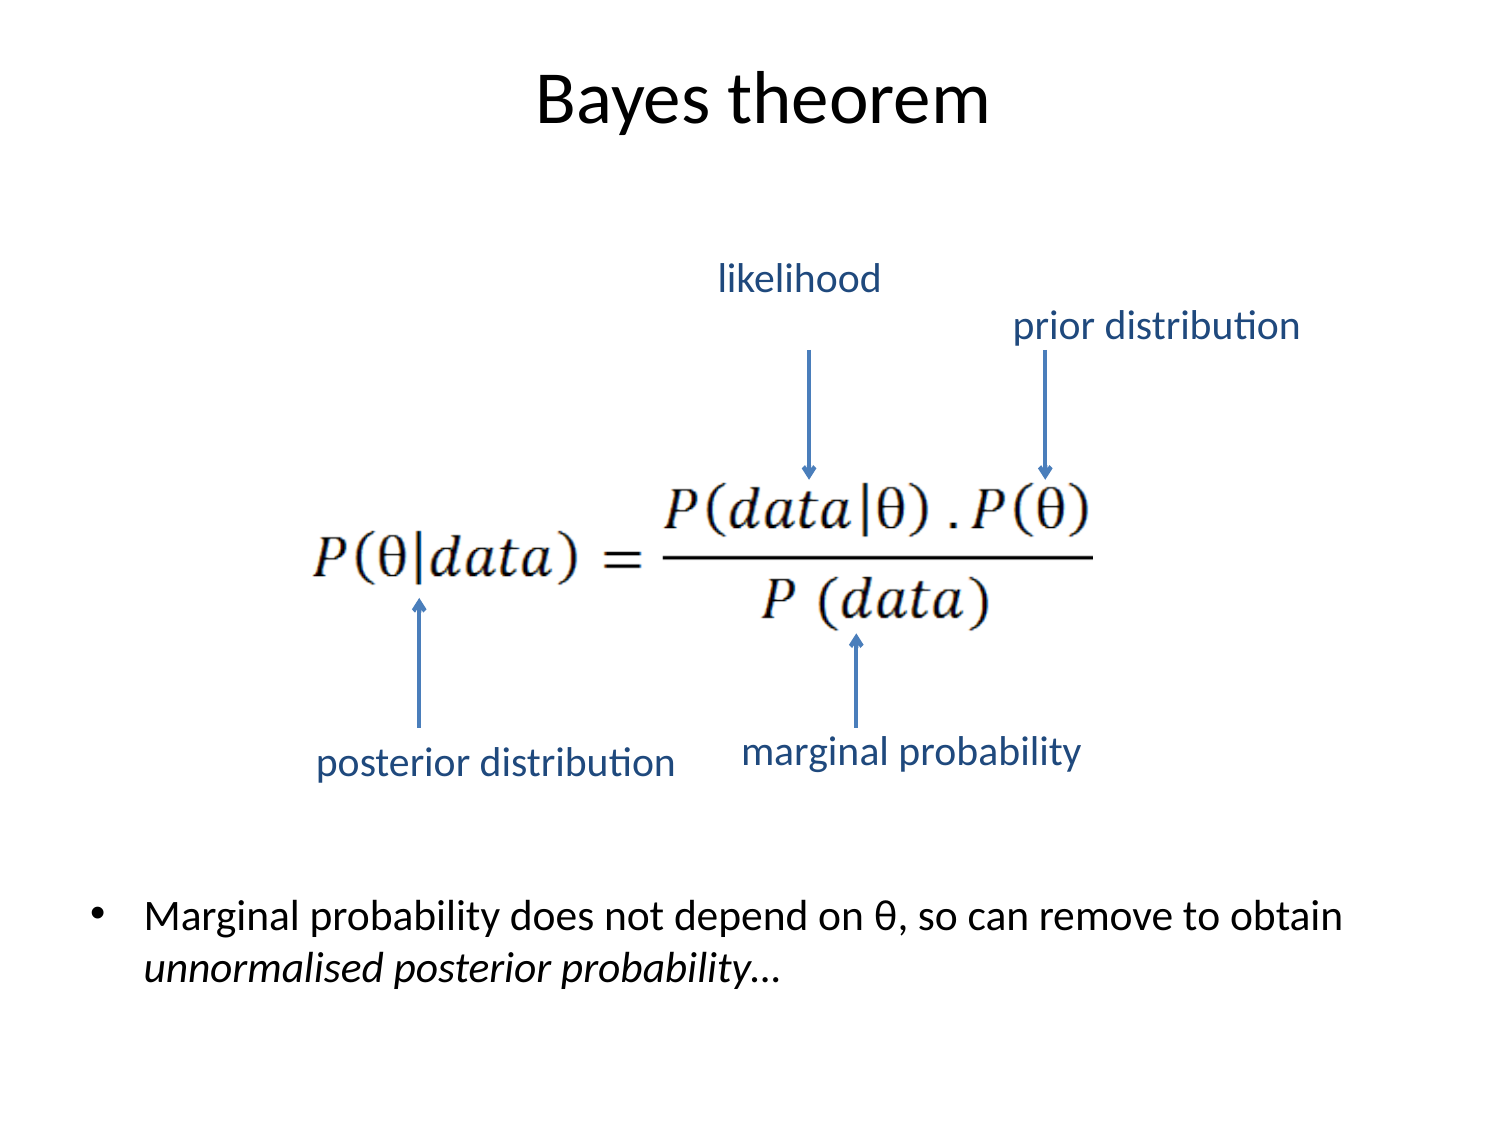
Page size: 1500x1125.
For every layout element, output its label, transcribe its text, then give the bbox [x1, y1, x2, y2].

text_box likelihood [702, 243, 951, 309]
text_box prior distribution [998, 290, 1412, 356]
list Marginal probability does not depend on θ, so can remove to obtain unnormalised posterior probability… [75, 262, 1425, 1005]
text_box posterior distribution [301, 727, 715, 793]
text_box marginal probability [726, 716, 1140, 781]
picture [312, 479, 1093, 646]
title Bayes theorem [88, 1, 1439, 188]
